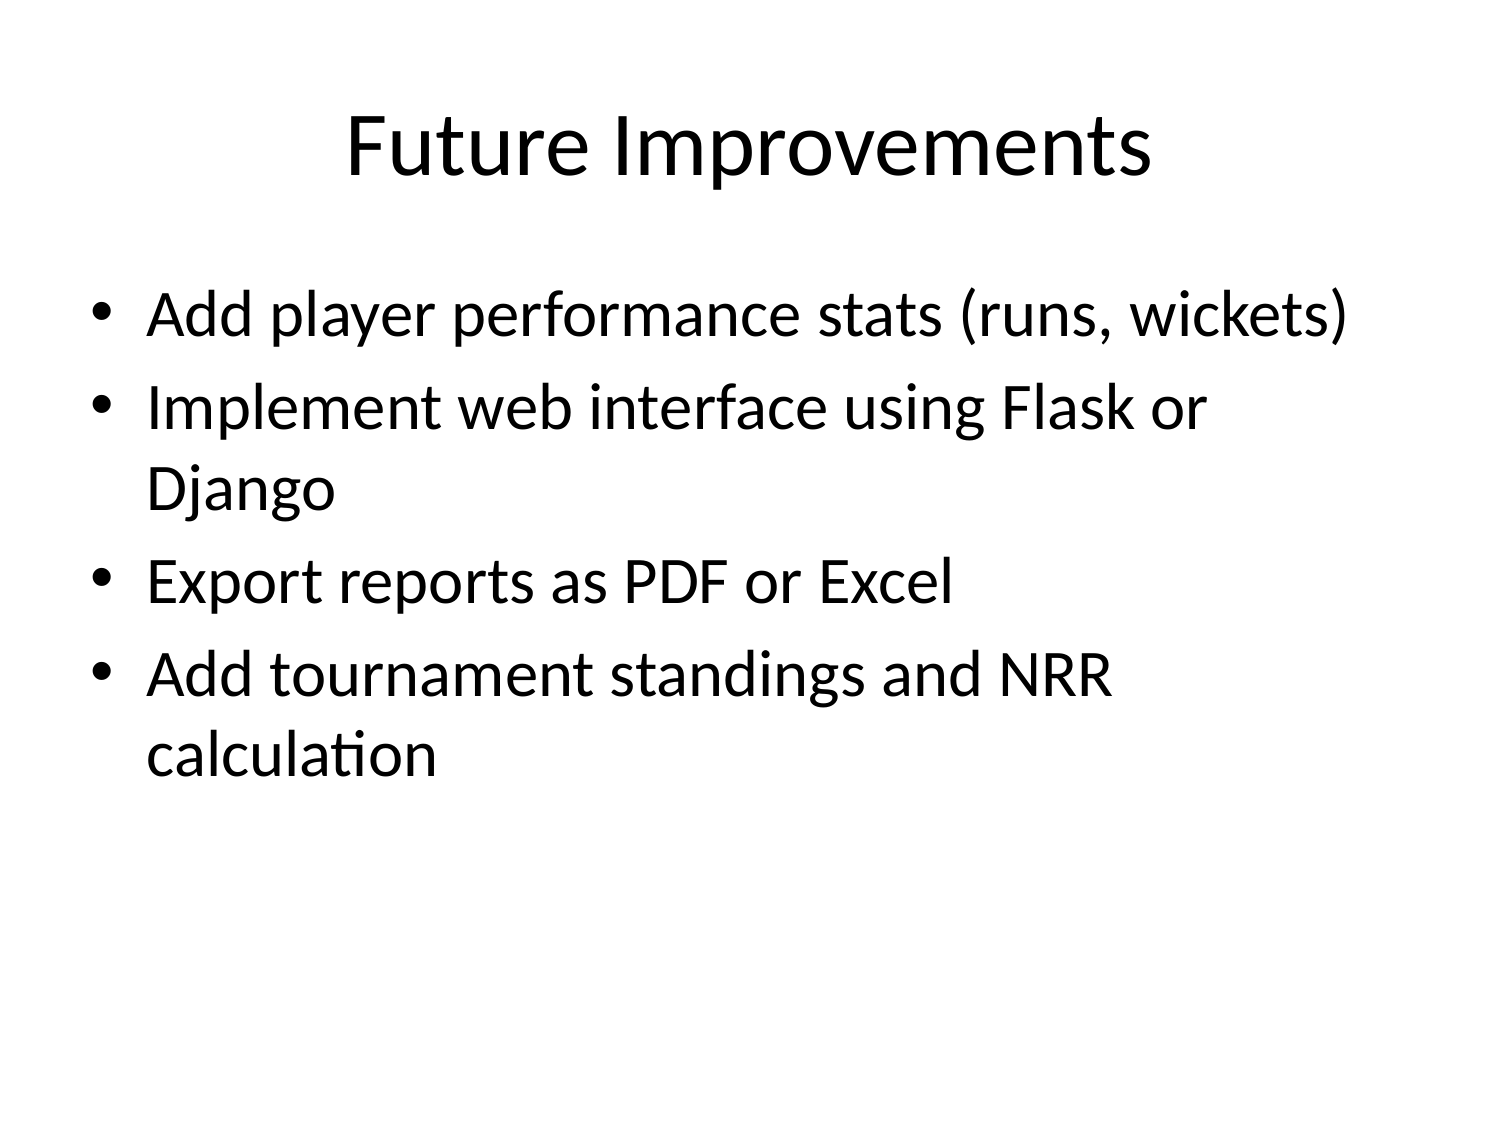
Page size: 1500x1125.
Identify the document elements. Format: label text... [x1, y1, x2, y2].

title Future Improvements [75, 45, 1425, 233]
list Add player performance stats (runs, wickets) Implement web interface using Flask or Django Export reports as PDF or Excel Add tournament standings and NRR calculation [75, 262, 1425, 1005]
